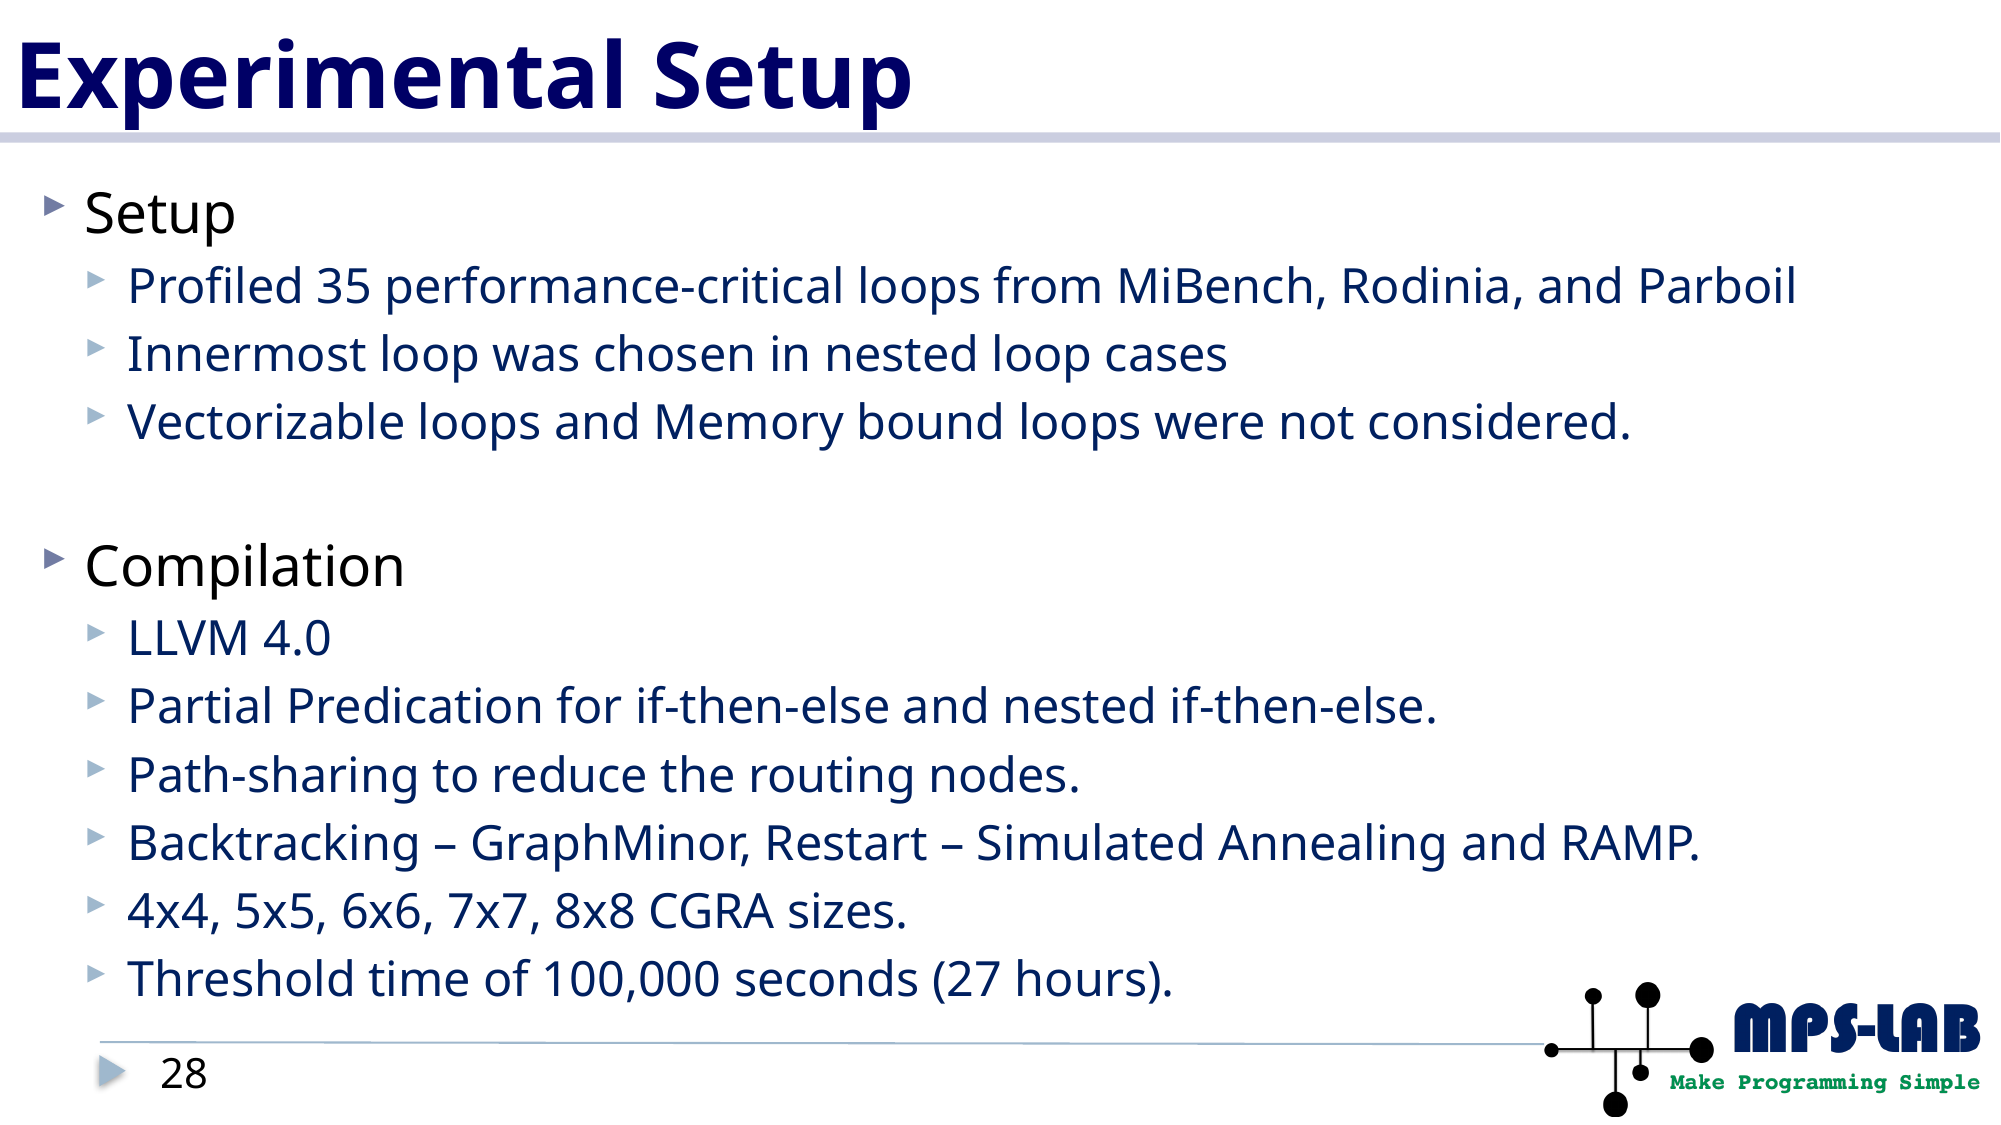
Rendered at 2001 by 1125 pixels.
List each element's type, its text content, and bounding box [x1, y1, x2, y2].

title Experimental Setup [0, 0, 2000, 134]
list Setup Profiled 35 performance-critical loops from MiBench, Rodinia, and Parboil Innermost loop was chosen in nested loop cases Vectorizable loops and Memory bound loops were not considered. Compilation LLVM 4.0 Partial Predication for if-then-else and nested if-then-else. Path-sharing to reduce the routing nodes. Backtracking – GraphMinor, Restart – Simulated Annealing and RAMP. 4x4, 5x5, 6x6, 7x7, 8x8 CGRA sizes. Threshold time of 100,000 seconds (27 hours). [25, 169, 1914, 1020]
slide_number 27 [145, 1039, 353, 1100]
picture [1544, 965, 2001, 1117]
